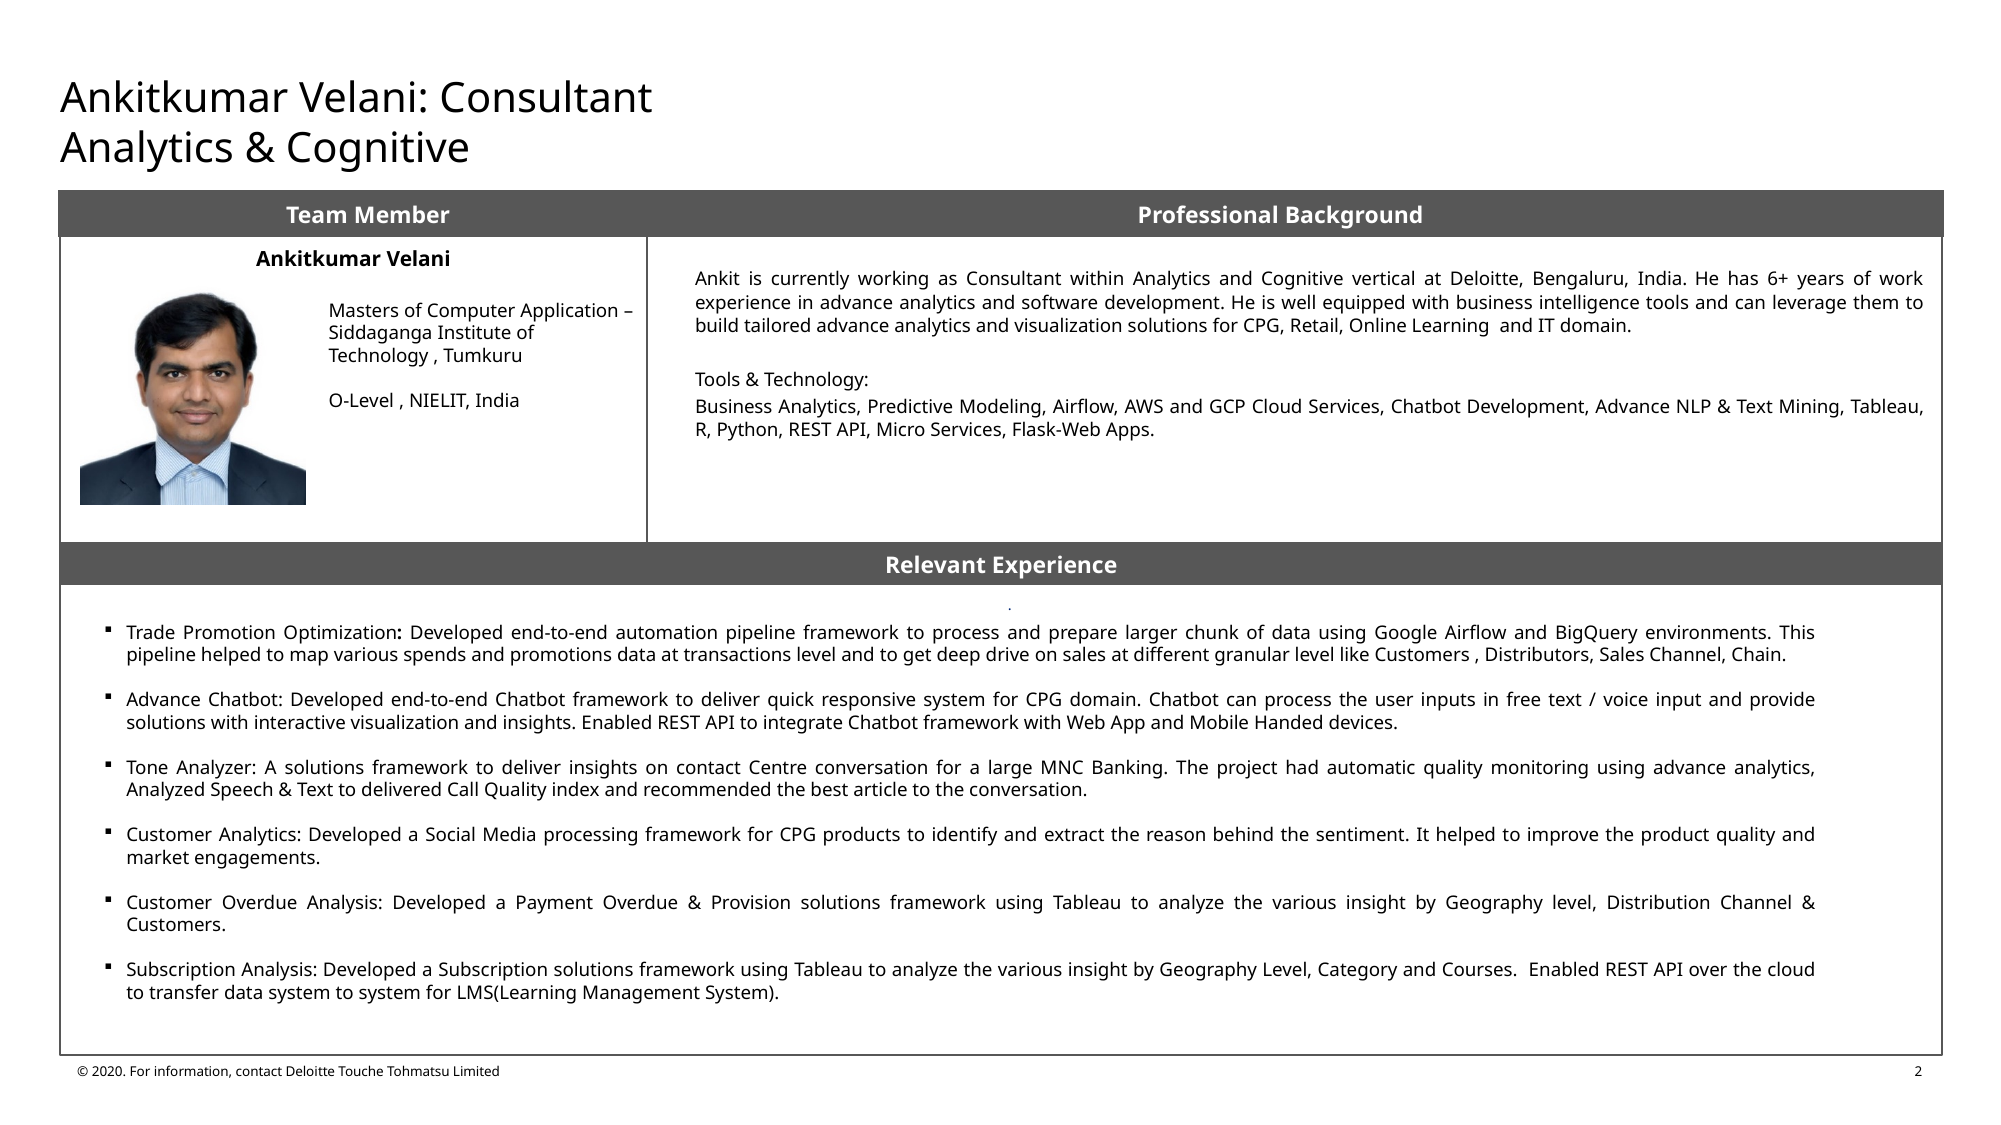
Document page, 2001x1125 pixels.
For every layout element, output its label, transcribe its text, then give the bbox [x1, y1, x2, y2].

text_box Professional Background [678, 191, 1943, 229]
picture [79, 279, 306, 505]
text_box Masters of Computer Application – Siddaganga Institute of Technology , Tumkuru O-Level , NIELIT, India [325, 296, 644, 436]
text_box Ankitkumar Velani [58, 236, 644, 567]
text_box [644, 229, 1944, 546]
text_box . [58, 580, 1944, 1058]
title Ankitkumar Velani: Consultant Analytics & Cognitive [60, 70, 1907, 186]
text_box Relevant Experience [60, 542, 1943, 584]
text_box Team Member [58, 191, 678, 236]
